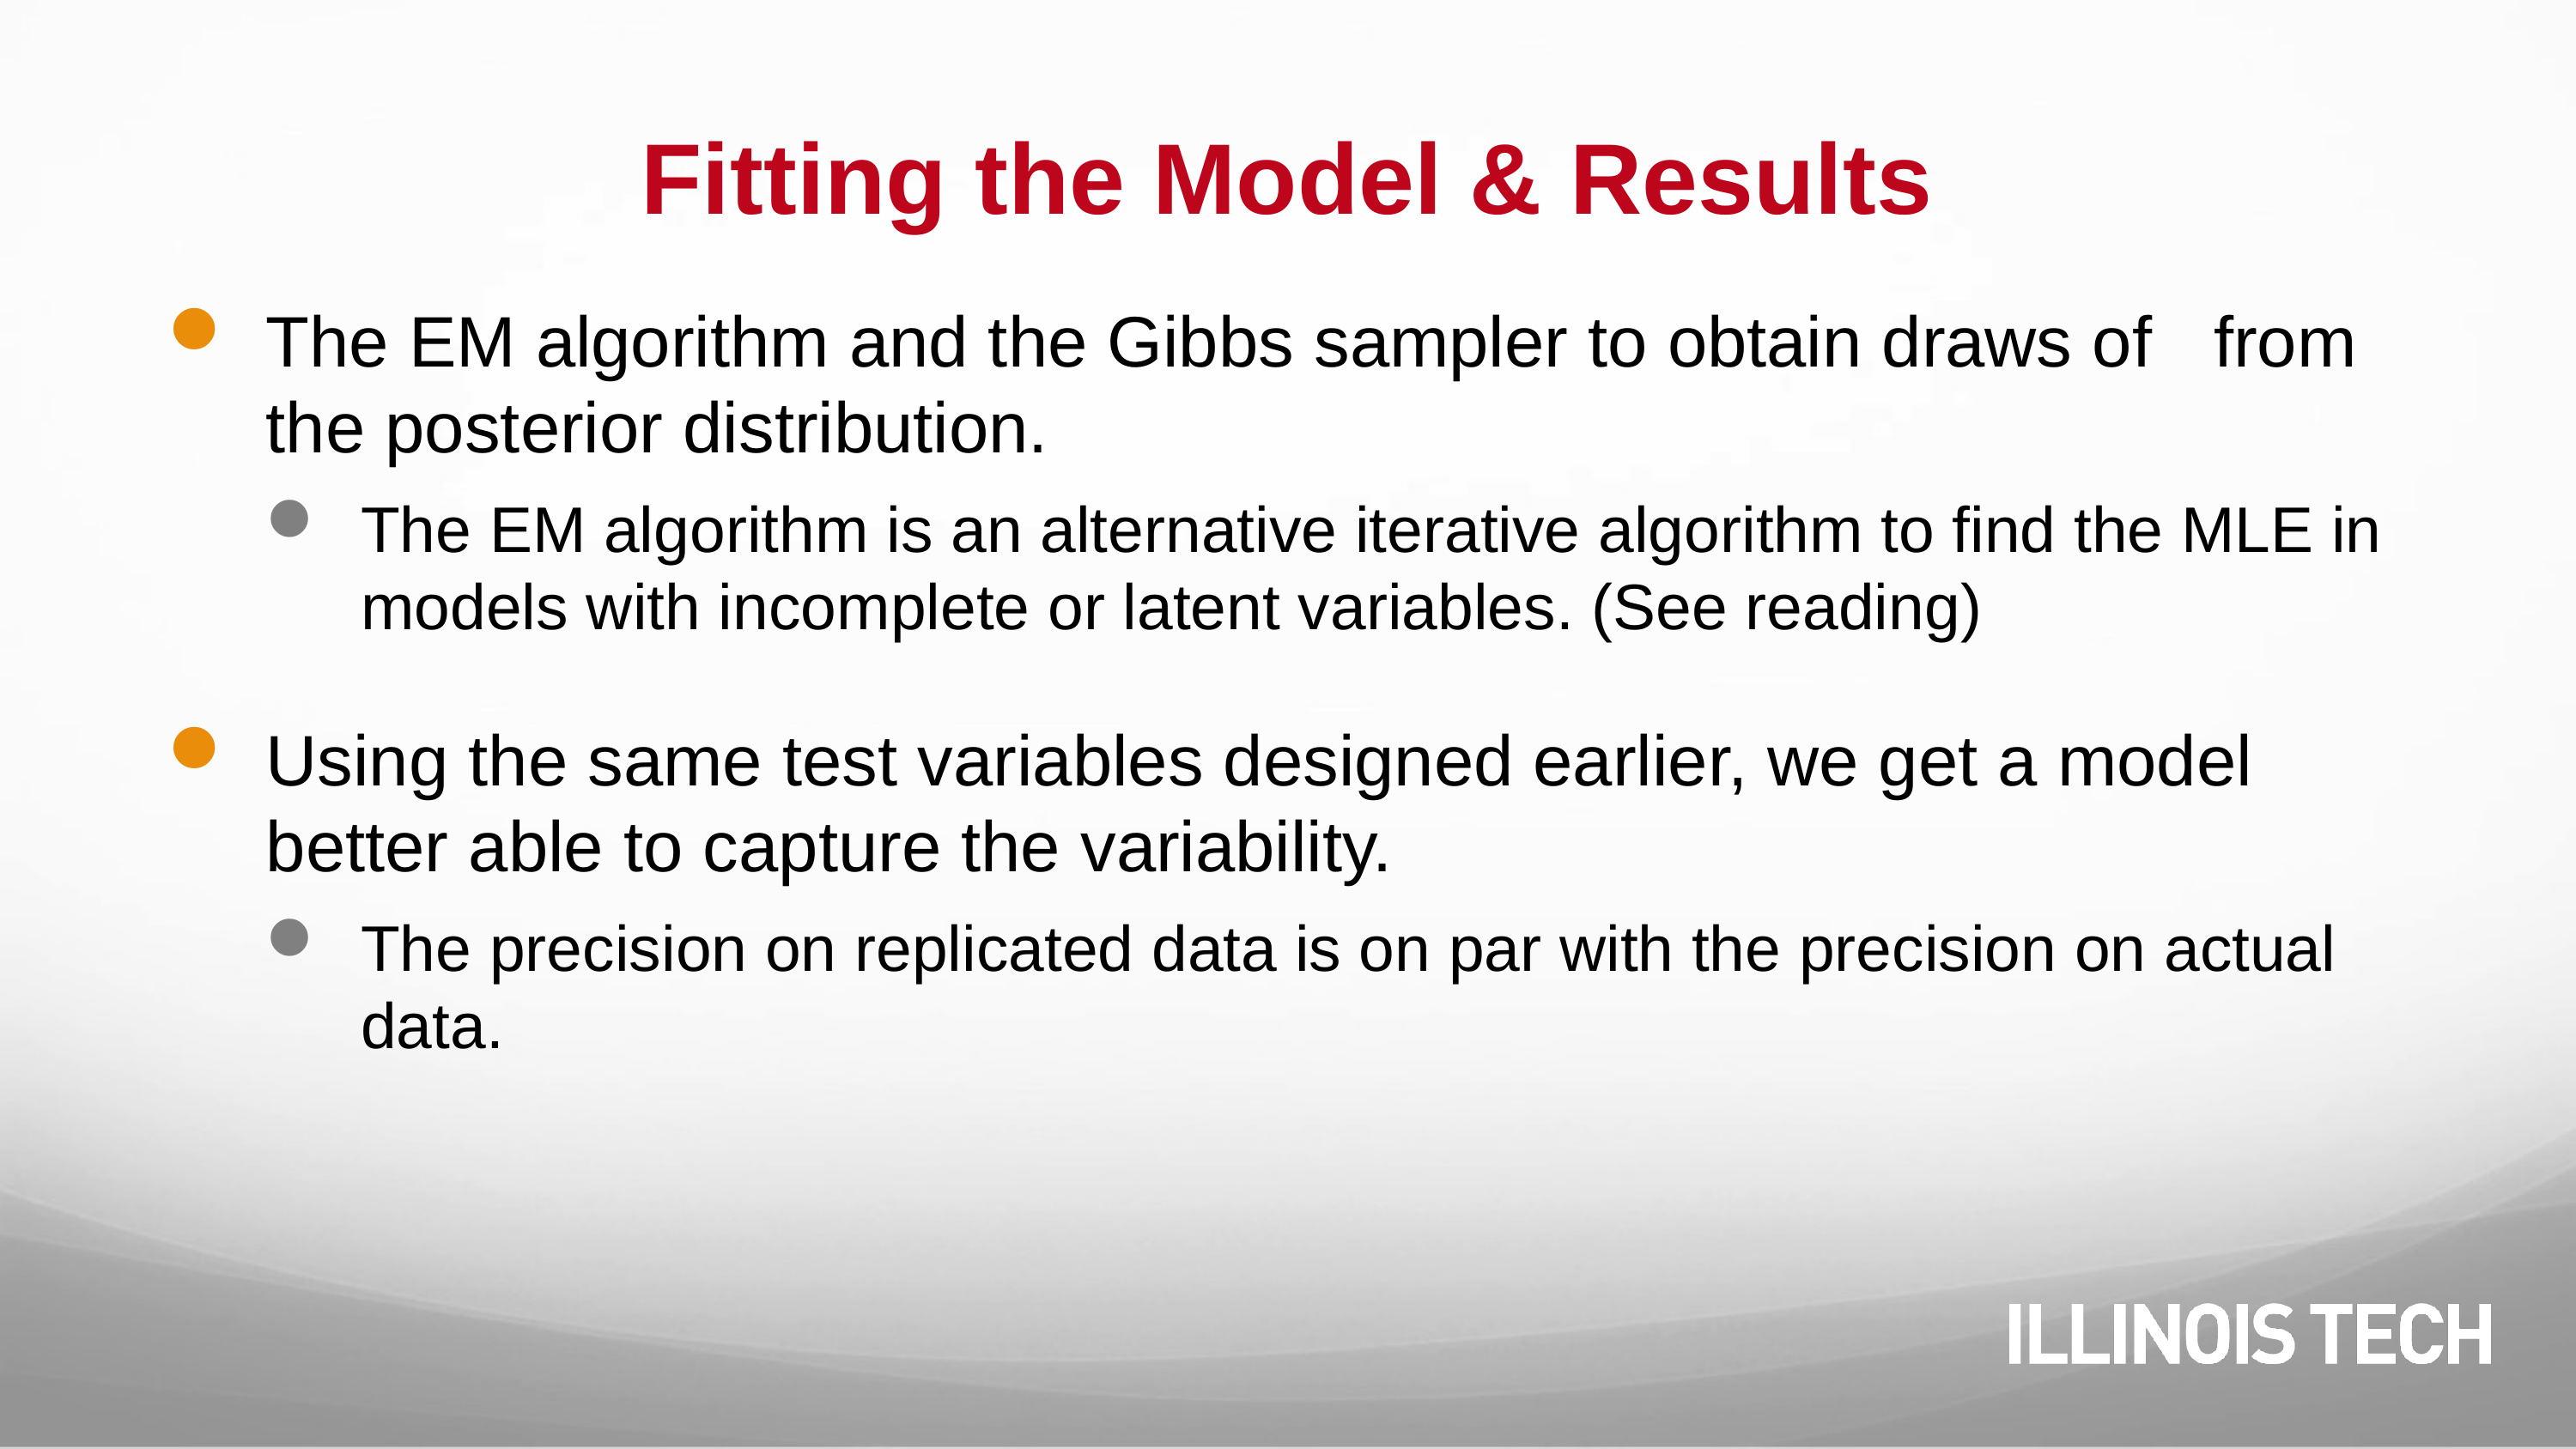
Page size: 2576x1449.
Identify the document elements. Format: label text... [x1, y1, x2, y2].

picture [0, 0, 2576, 1449]
title Fitting the Model & Results [155, 22, 2421, 241]
